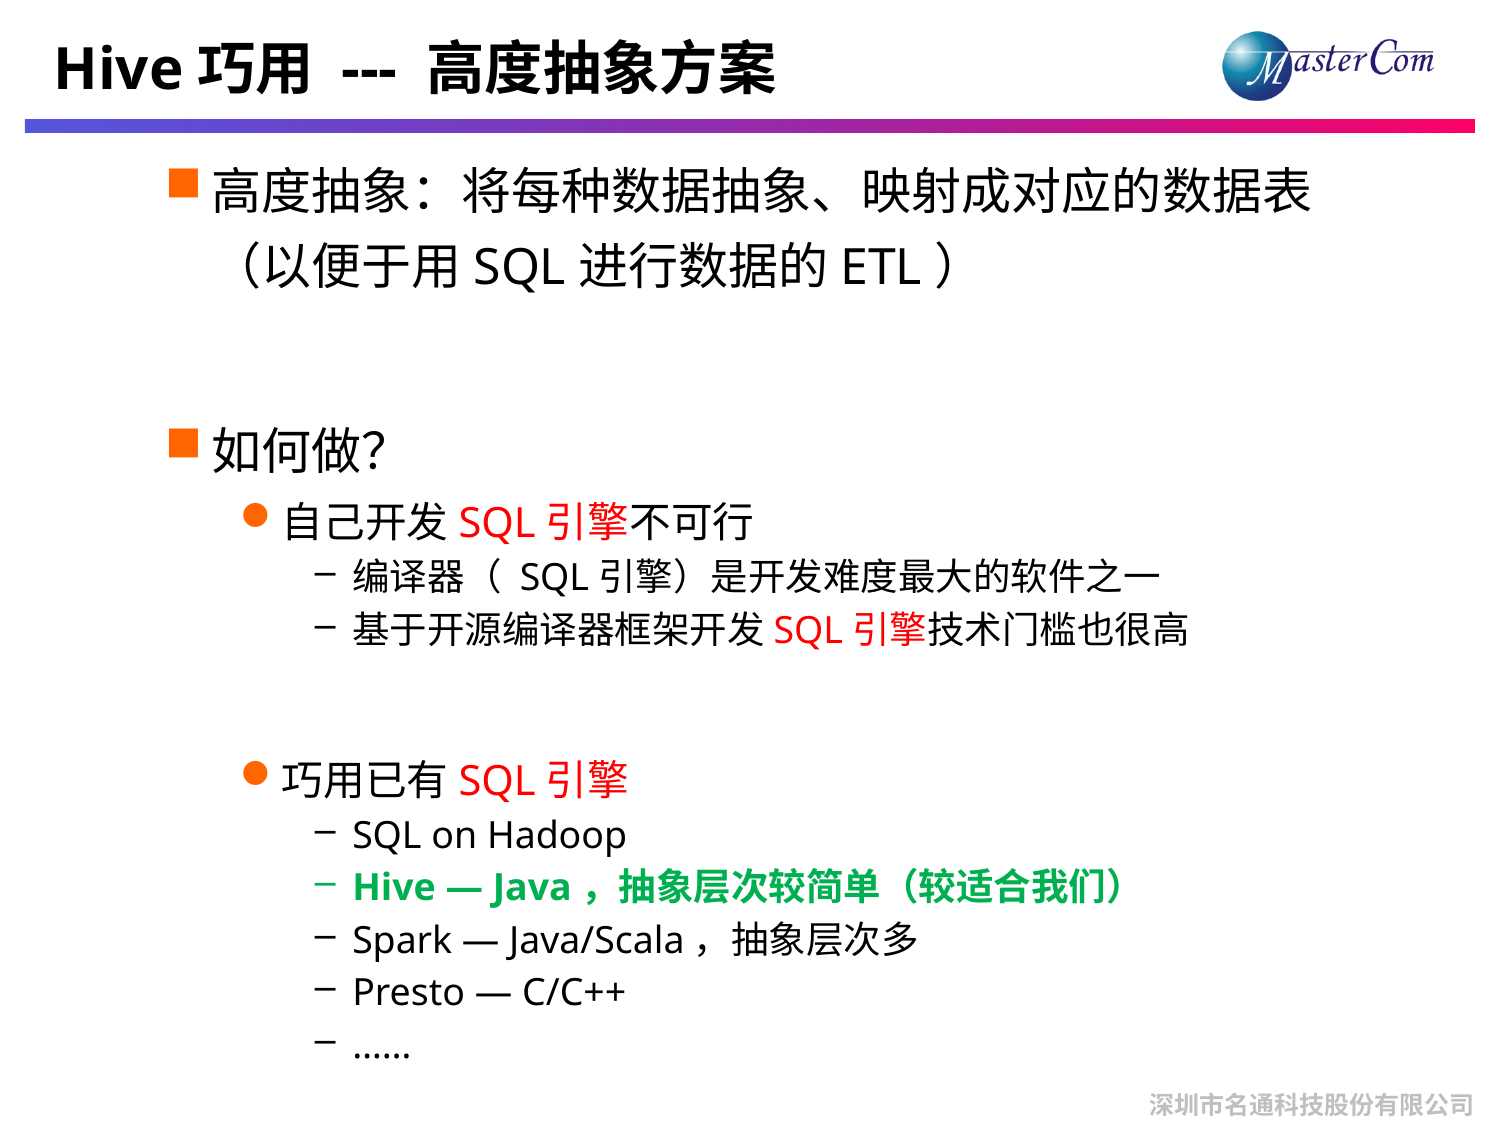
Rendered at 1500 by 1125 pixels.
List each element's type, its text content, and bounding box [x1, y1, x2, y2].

list 高度抽象：将每种数据抽象、映射成对应的数据表（以便于用SQL进行数据的ETL） 如何做？ 自己开发SQL引擎不可行 编译器（ SQL引擎）是开发难度最大的软件之一 基于开源编译器框架开发SQL引擎技术门槛也很高 巧用已有SQL引擎 SQL on Hadoop Hive — Java，抽象层次较简单（较适合我们） Spark — Java/Scala，抽象层次多 Presto — C/C++ …… [75, 137, 1425, 1125]
title Hive巧用 --- 高度抽象方案 [24, 0, 1261, 132]
picture [1261, 31, 1434, 101]
